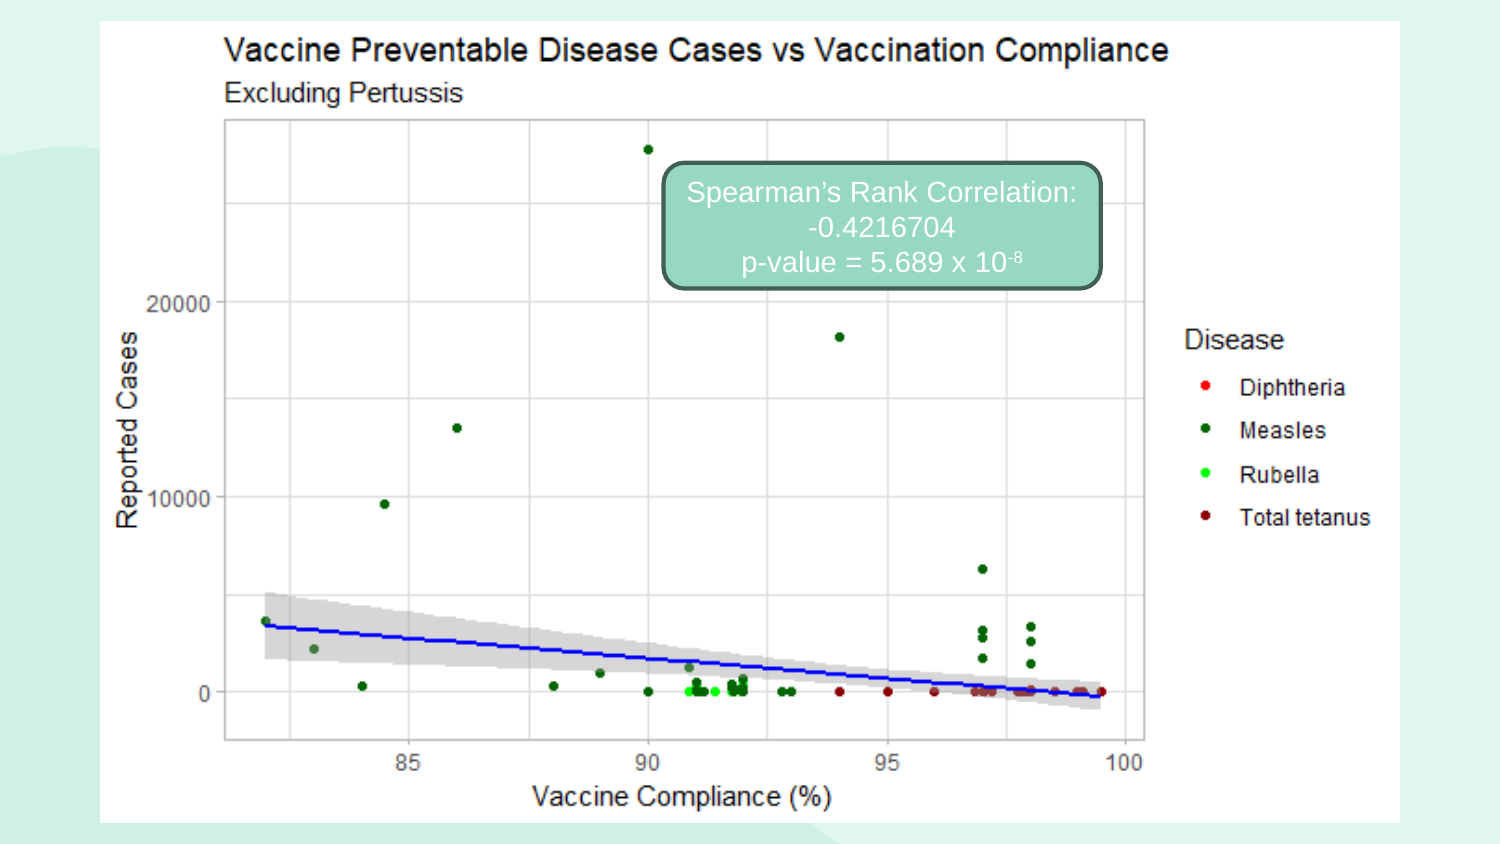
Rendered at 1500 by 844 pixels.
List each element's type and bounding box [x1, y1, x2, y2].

picture [100, 20, 1400, 823]
